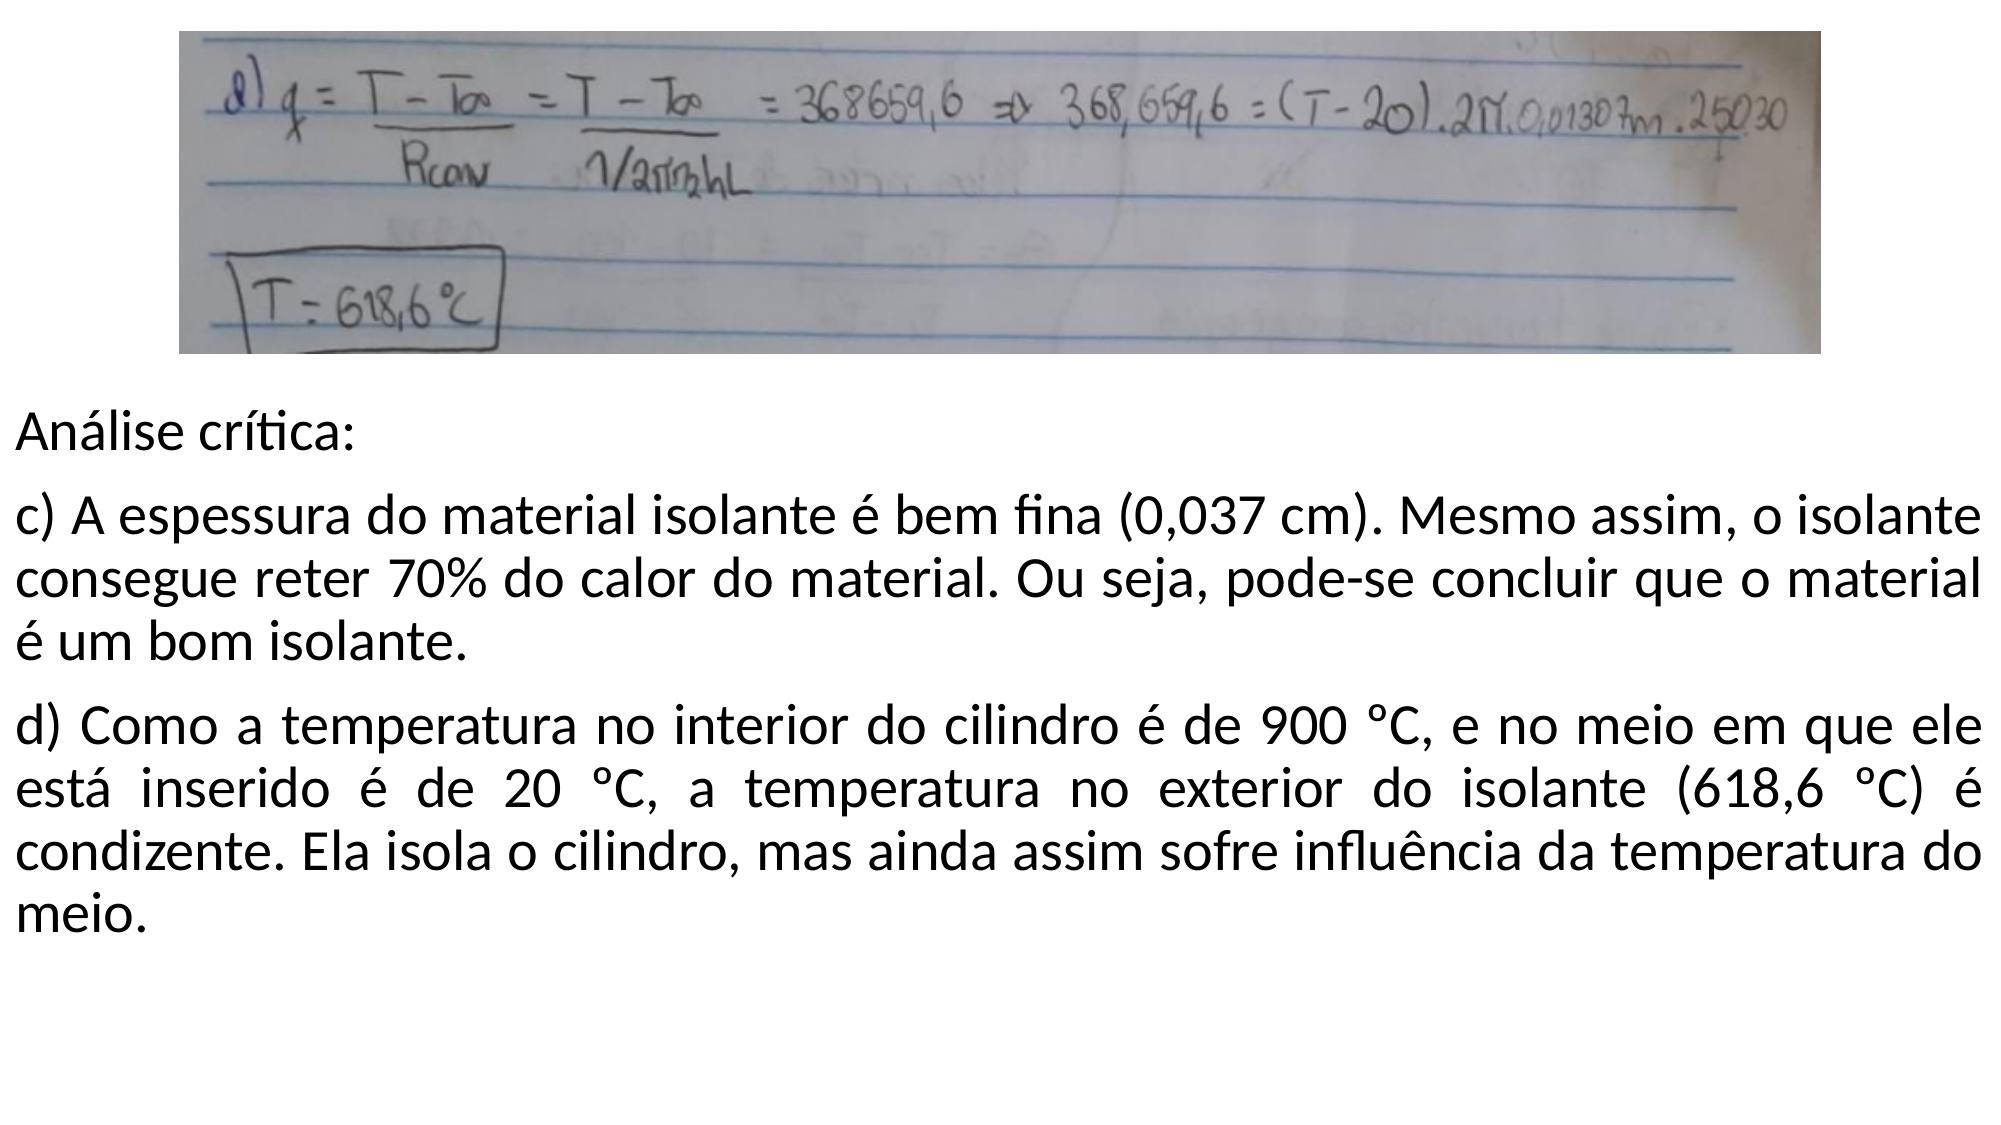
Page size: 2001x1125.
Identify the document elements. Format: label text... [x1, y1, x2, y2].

picture [179, 31, 1821, 354]
list Análise crítica: c) A espessura do material isolante é bem fina (0,037 cm). Mesmo assim, o isolante consegue reter 70% do calor do material. Ou seja, pode-se concluir que o material é um bom isolante. d) Como a temperatura no interior do cilindro é de 900 ºC, e no meio em que ele está inserido é de 20 ºC, a temperatura no exterior do isolante (618,6 ºC) é condizente. Ela isola o cilindro, mas ainda assim sofre influência da temperatura do meio. [0, 392, 2000, 1125]
